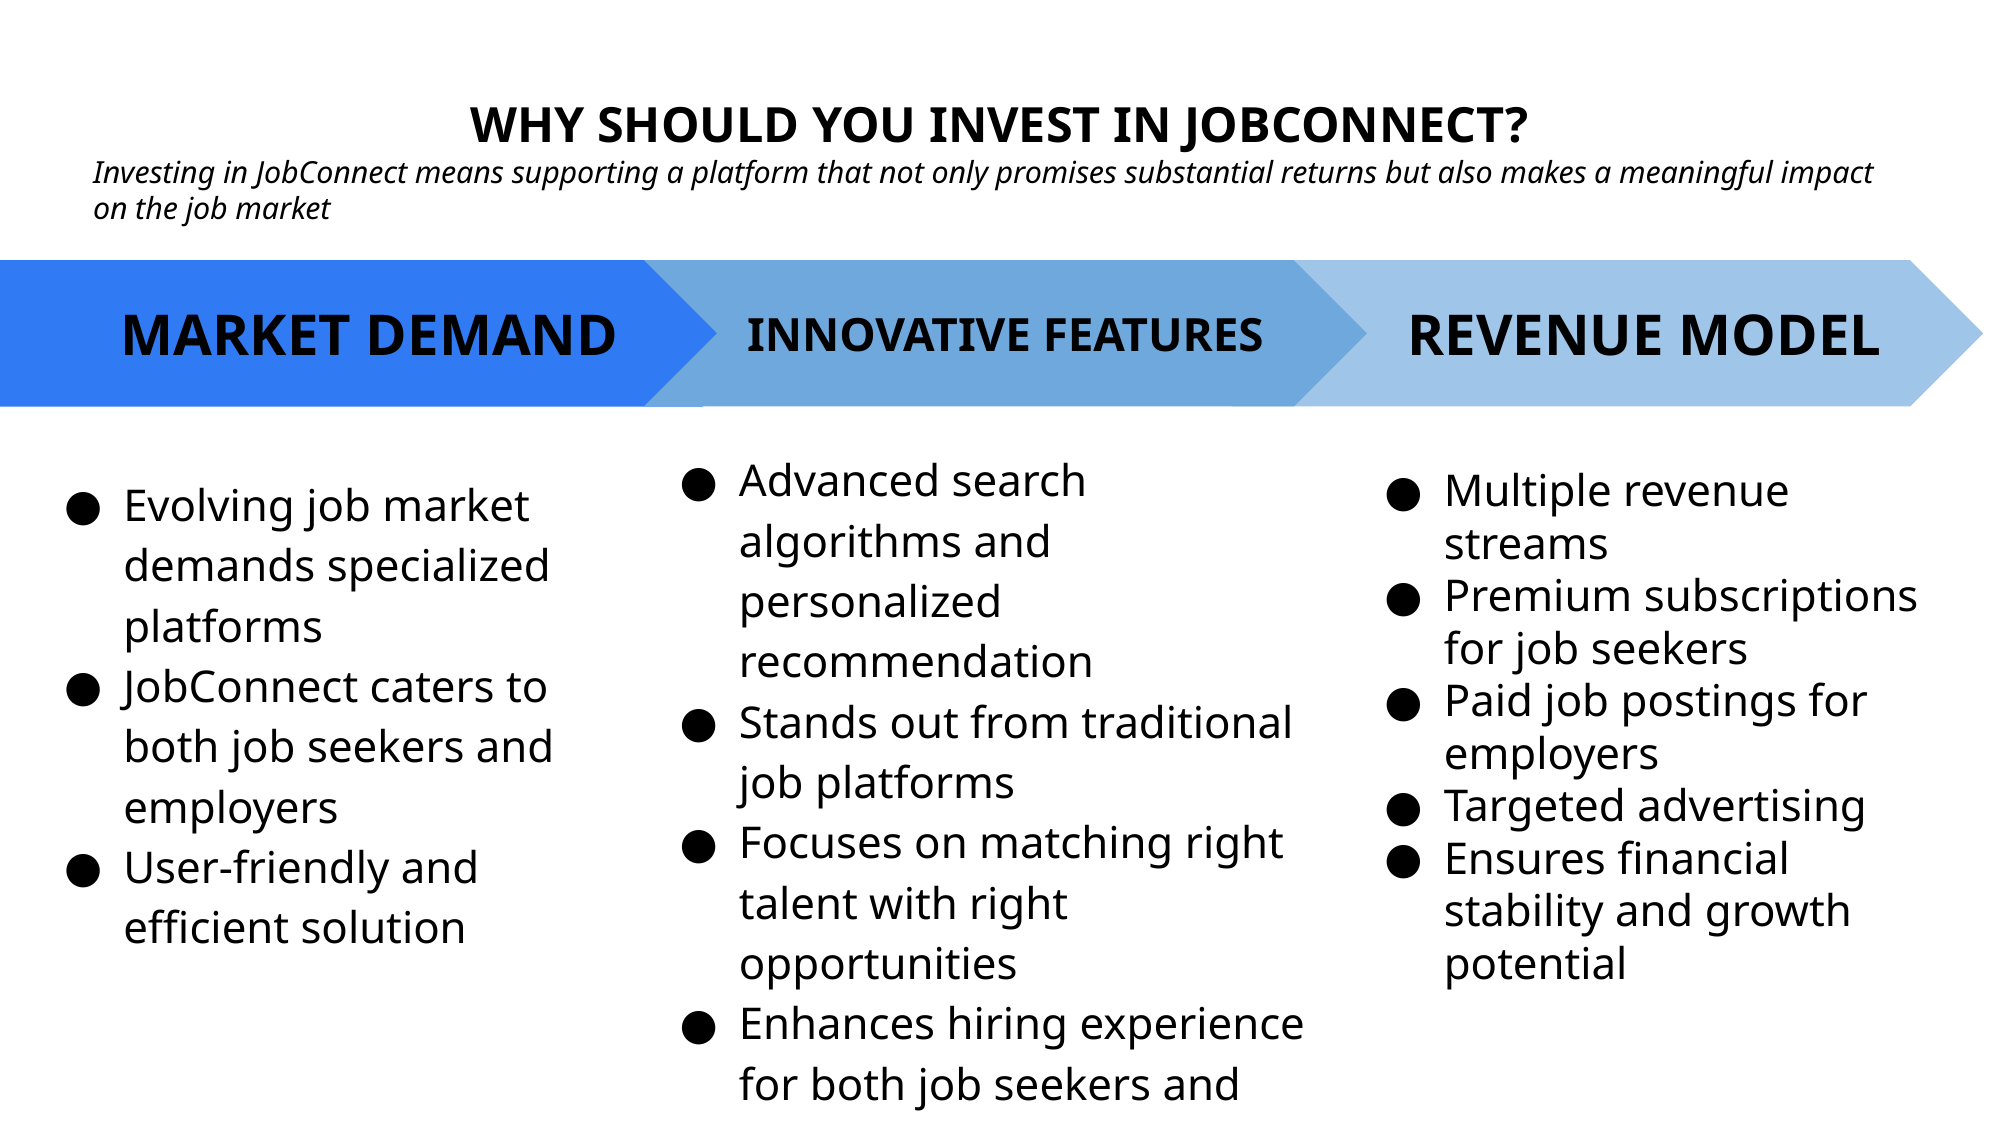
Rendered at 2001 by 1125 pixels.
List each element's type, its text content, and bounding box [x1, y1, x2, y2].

title WHY SHOULD YOU INVEST IN JOBCONNECT? Investing in JobConnect means supporting a platform that not only promises substantial returns but also makes a meaningful impact on the job market [78, 93, 1922, 234]
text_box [0, 259, 644, 1023]
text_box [643, 259, 1368, 1016]
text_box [1367, 259, 1984, 1023]
